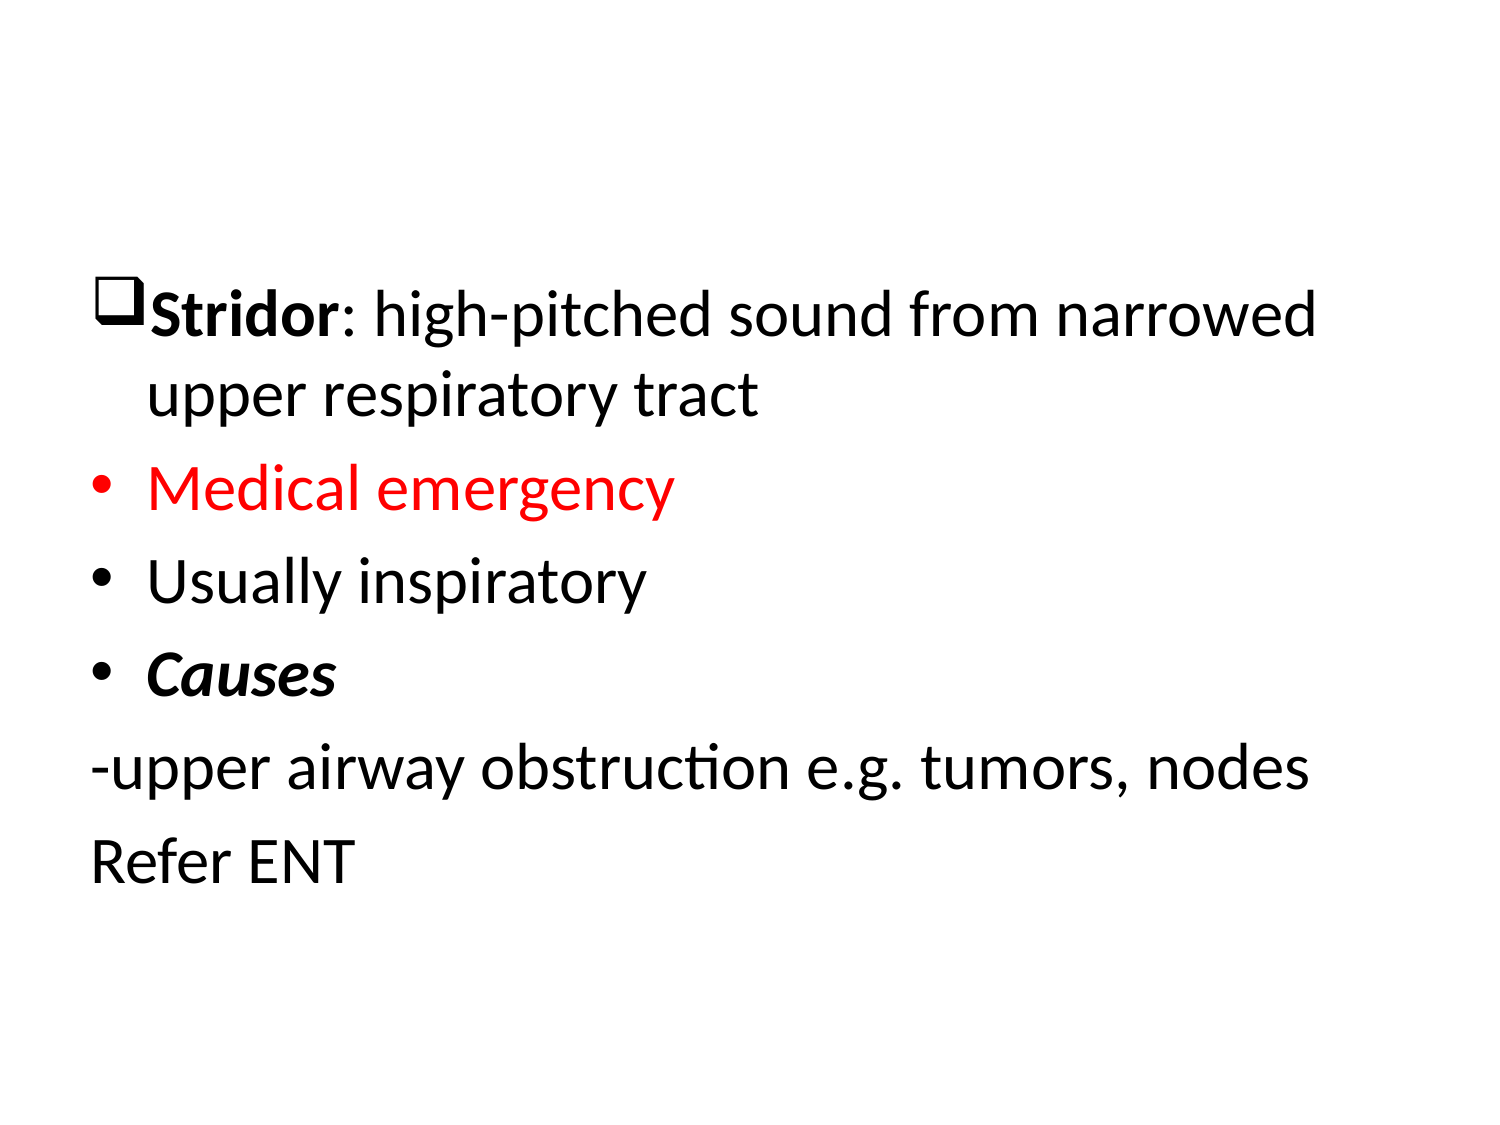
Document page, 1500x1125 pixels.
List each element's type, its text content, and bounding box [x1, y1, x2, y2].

list Stridor: high-pitched sound from narrowed upper respiratory tract Medical emergency Usually inspiratory Causes -upper airway obstruction e.g. tumors, nodes Refer ENT [75, 262, 1425, 1005]
